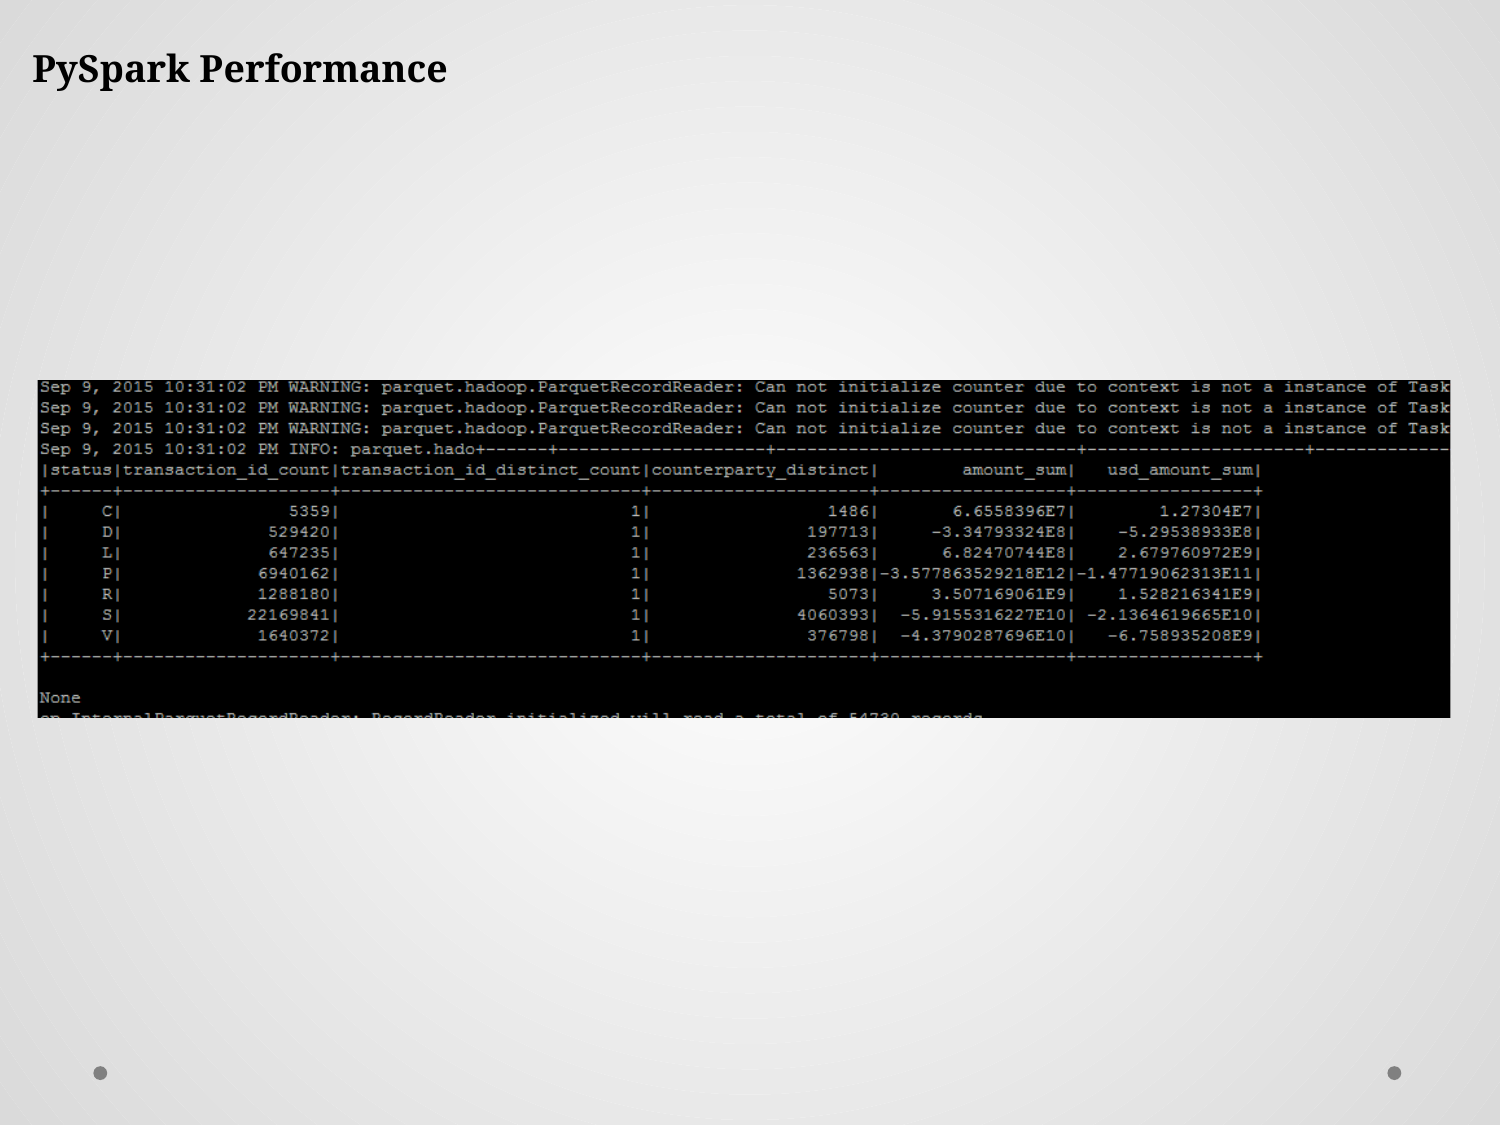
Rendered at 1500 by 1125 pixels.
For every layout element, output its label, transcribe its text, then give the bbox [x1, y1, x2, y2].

text_box PySpark Performance [17, 37, 464, 98]
picture [37, 379, 1451, 718]
